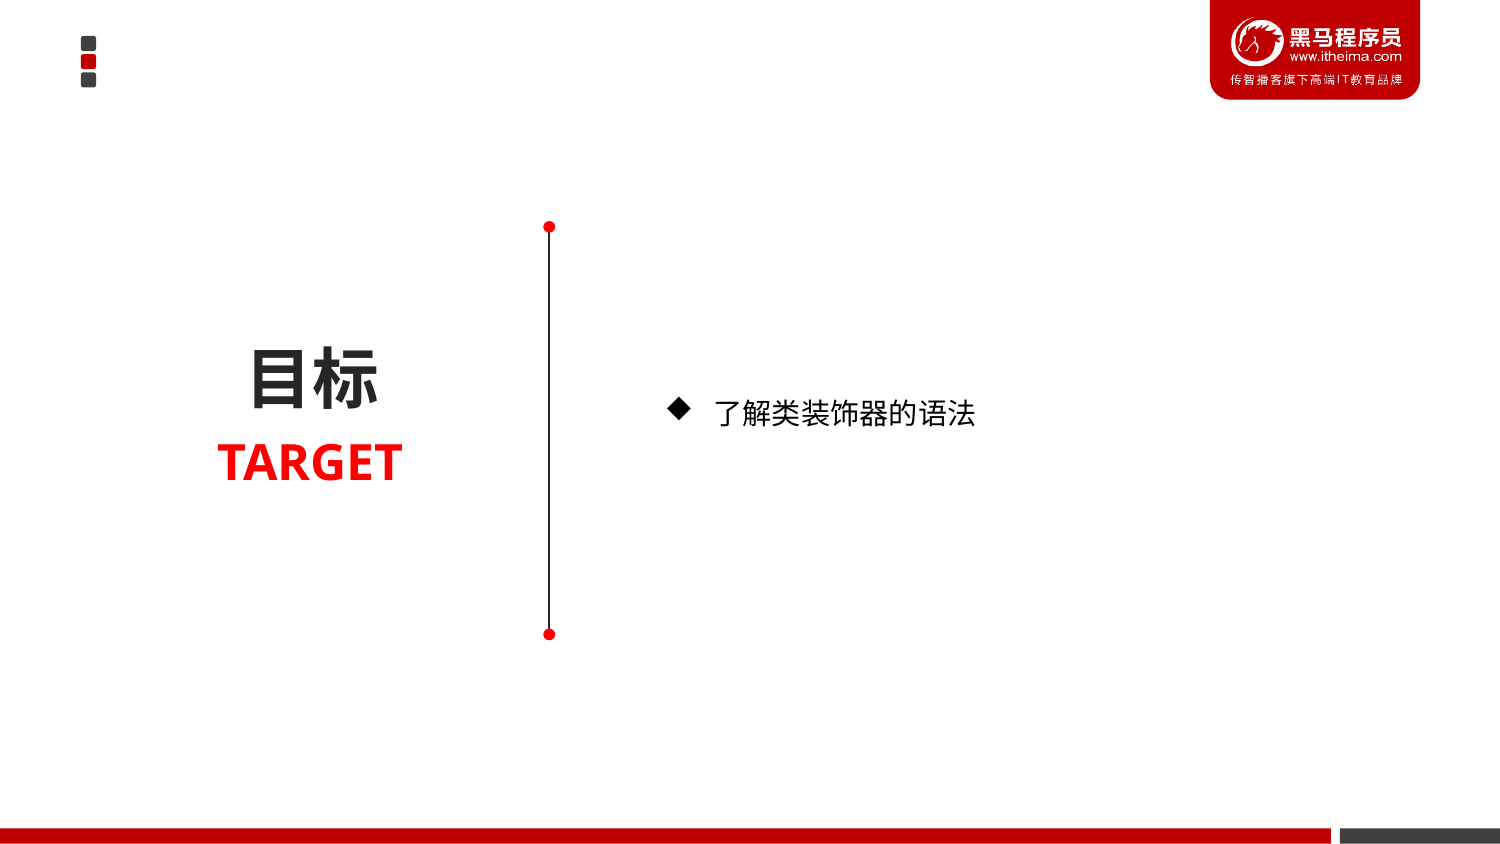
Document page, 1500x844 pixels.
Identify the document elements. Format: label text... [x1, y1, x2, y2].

text_box TARGET [206, 422, 544, 507]
text_box [541, 219, 558, 234]
picture [1212, 8, 1421, 94]
text_box 目标 [171, 315, 454, 449]
text_box 了解类装饰器的语法 [649, 352, 992, 438]
text_box [541, 628, 558, 643]
